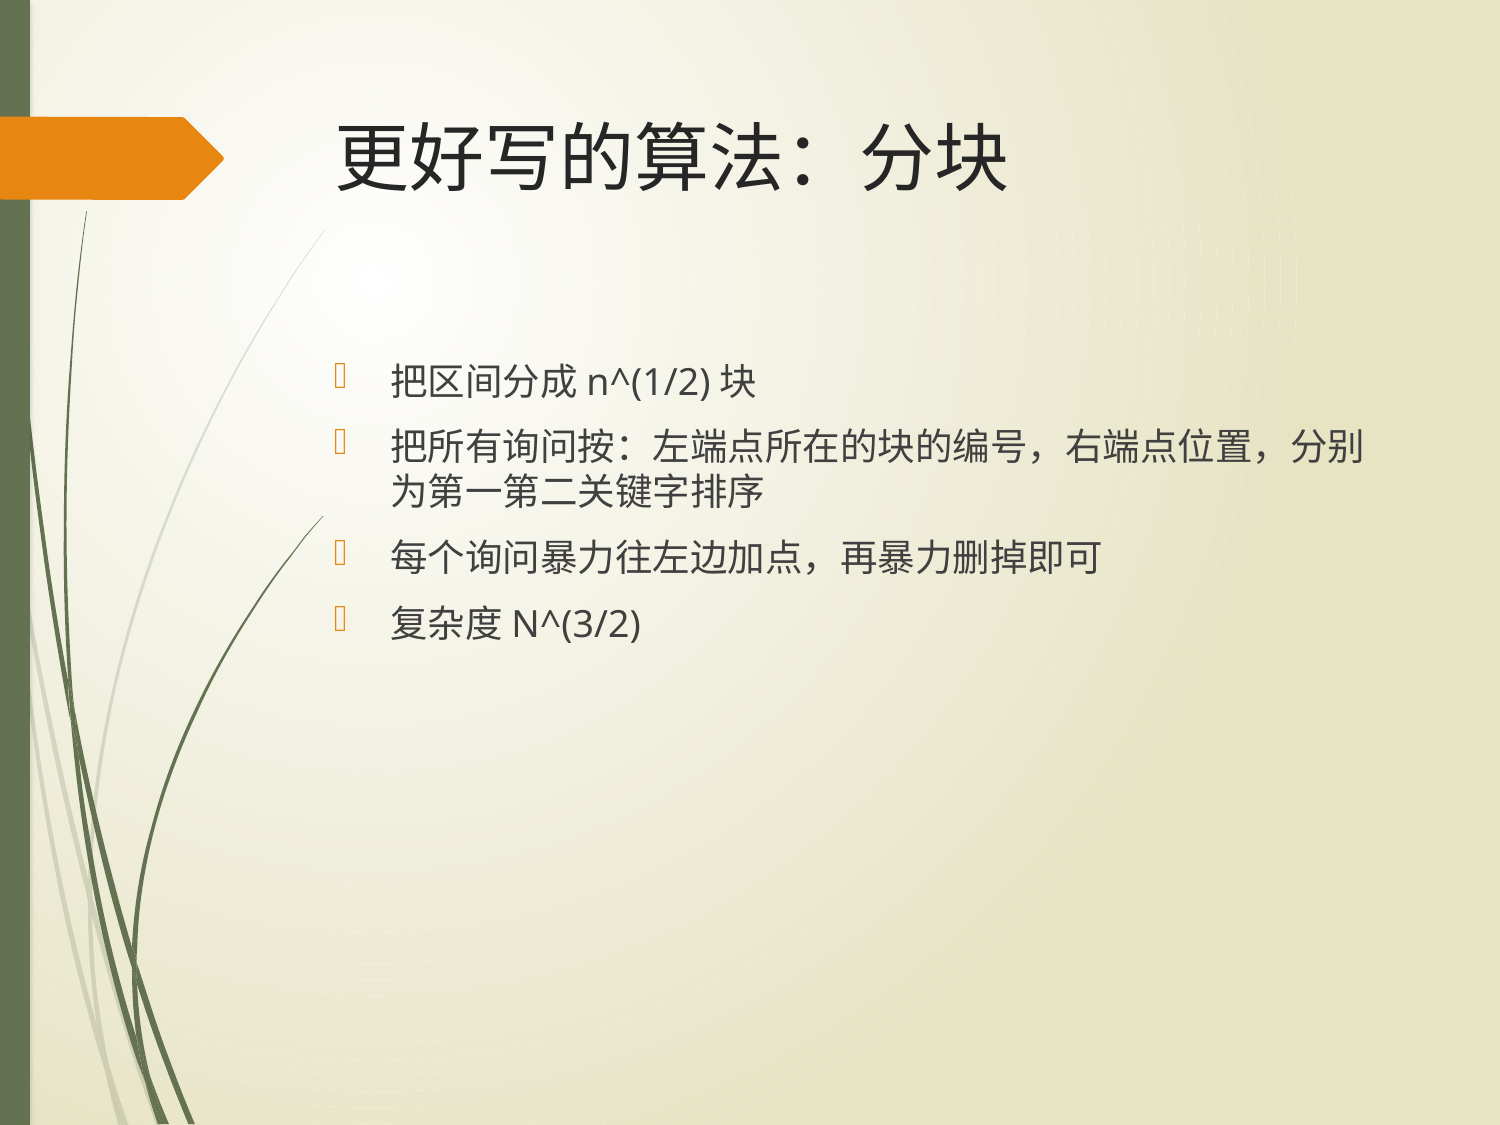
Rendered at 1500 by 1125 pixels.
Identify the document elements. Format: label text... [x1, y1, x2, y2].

list 把区间分成n^(1/2)块 把所有询问按：左端点所在的块的编号，右端点位置，分别为第一第二关键字排序 每个询问暴力往左边加点，再暴力删掉即可 复杂度N^(3/2) [318, 350, 1400, 970]
title 更好写的算法：分块 [319, 102, 1400, 313]
